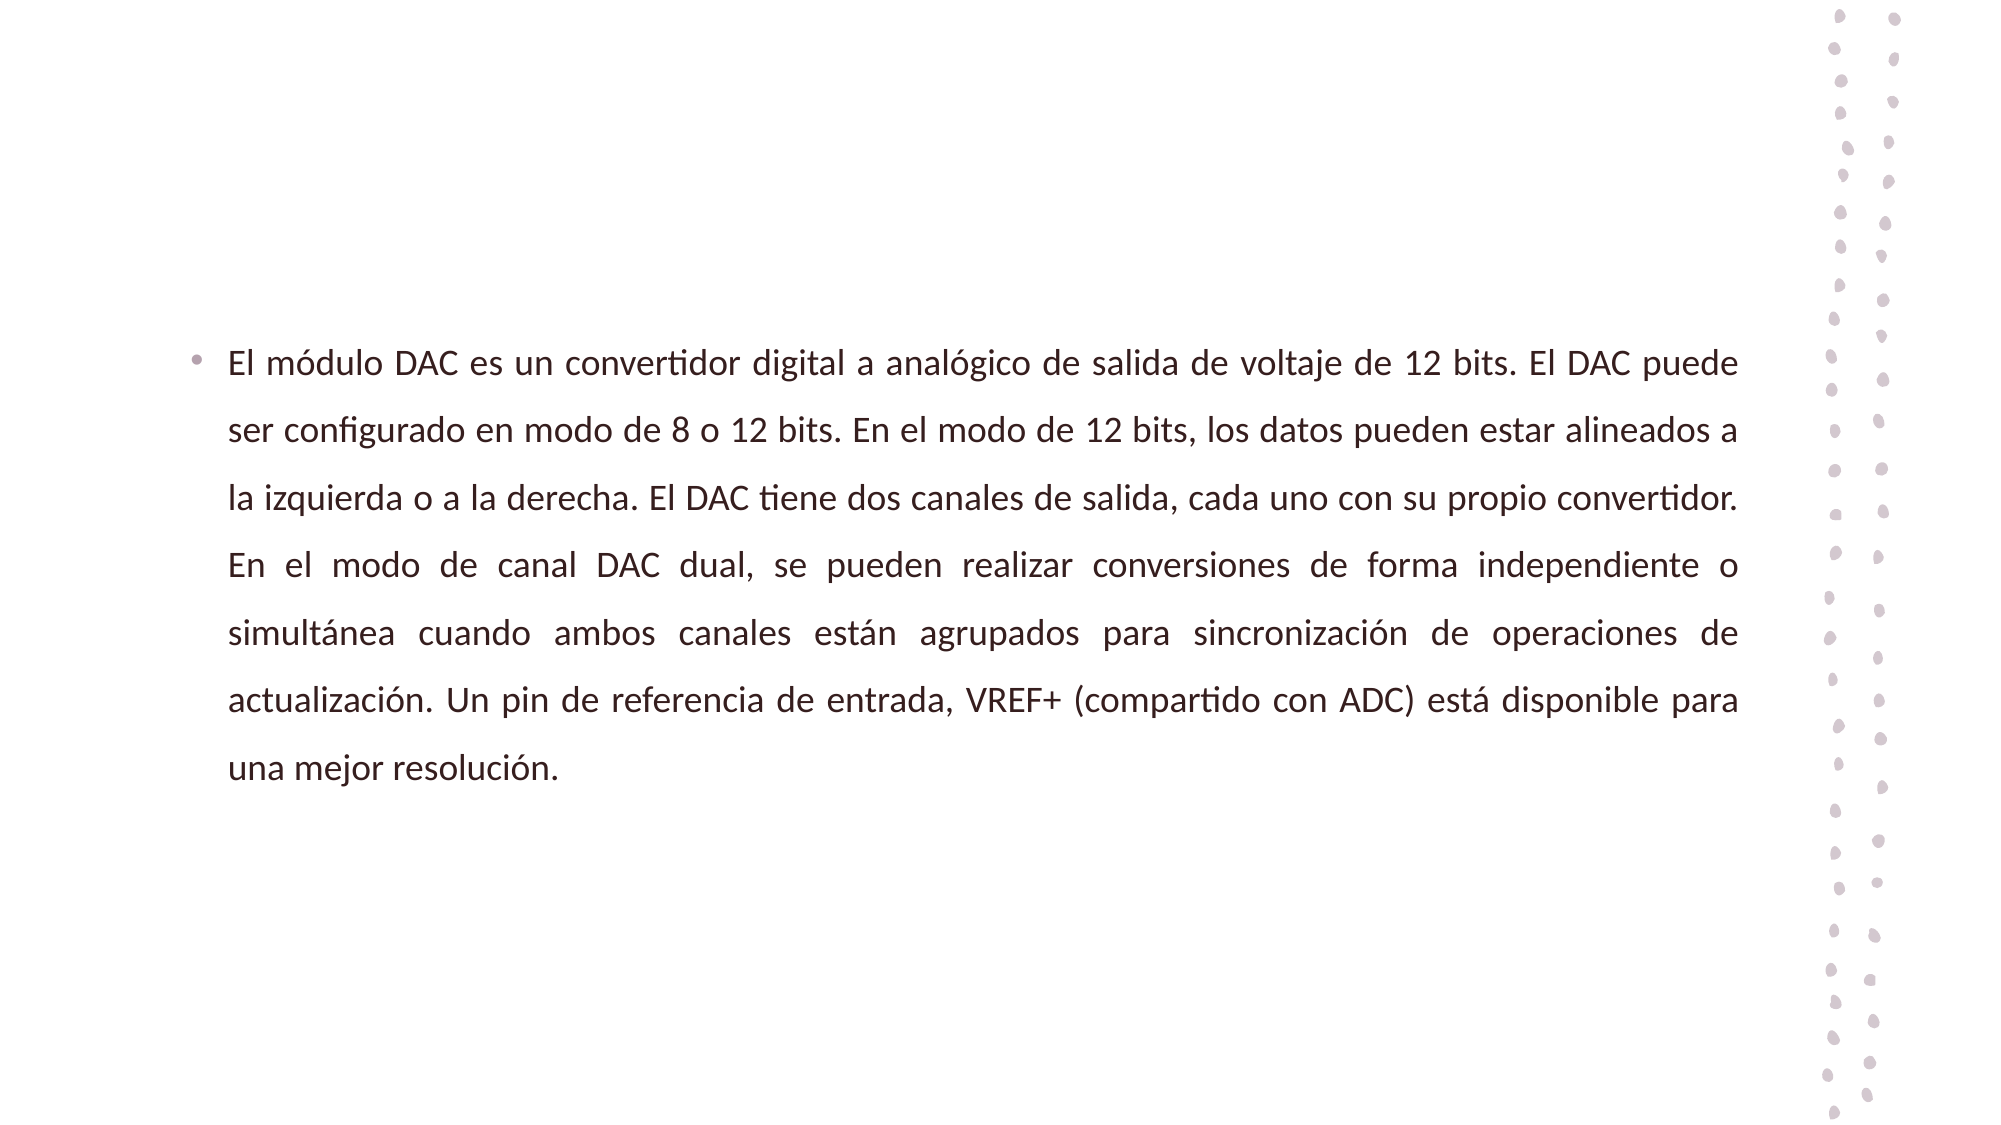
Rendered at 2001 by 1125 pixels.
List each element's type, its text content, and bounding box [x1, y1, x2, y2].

list El módulo DAC es un convertidor digital a analógico de salida de voltaje de 12 bits. El DAC puede ser configurado en modo de 8 o 12 bits. En el modo de 12 bits, los datos pueden estar alineados a la izquierda o a la derecha. El DAC tiene dos canales de salida, cada uno con su propio convertidor. En el modo de canal DAC dual, se pueden realizar conversiones de forma independiente o simultánea cuando ambos canales están agrupados para sincronización de operaciones de actualización. Un pin de referencia de entrada, VREF+ (compartido con ADC) está disponible para una mejor resolución. [175, 307, 1756, 1022]
